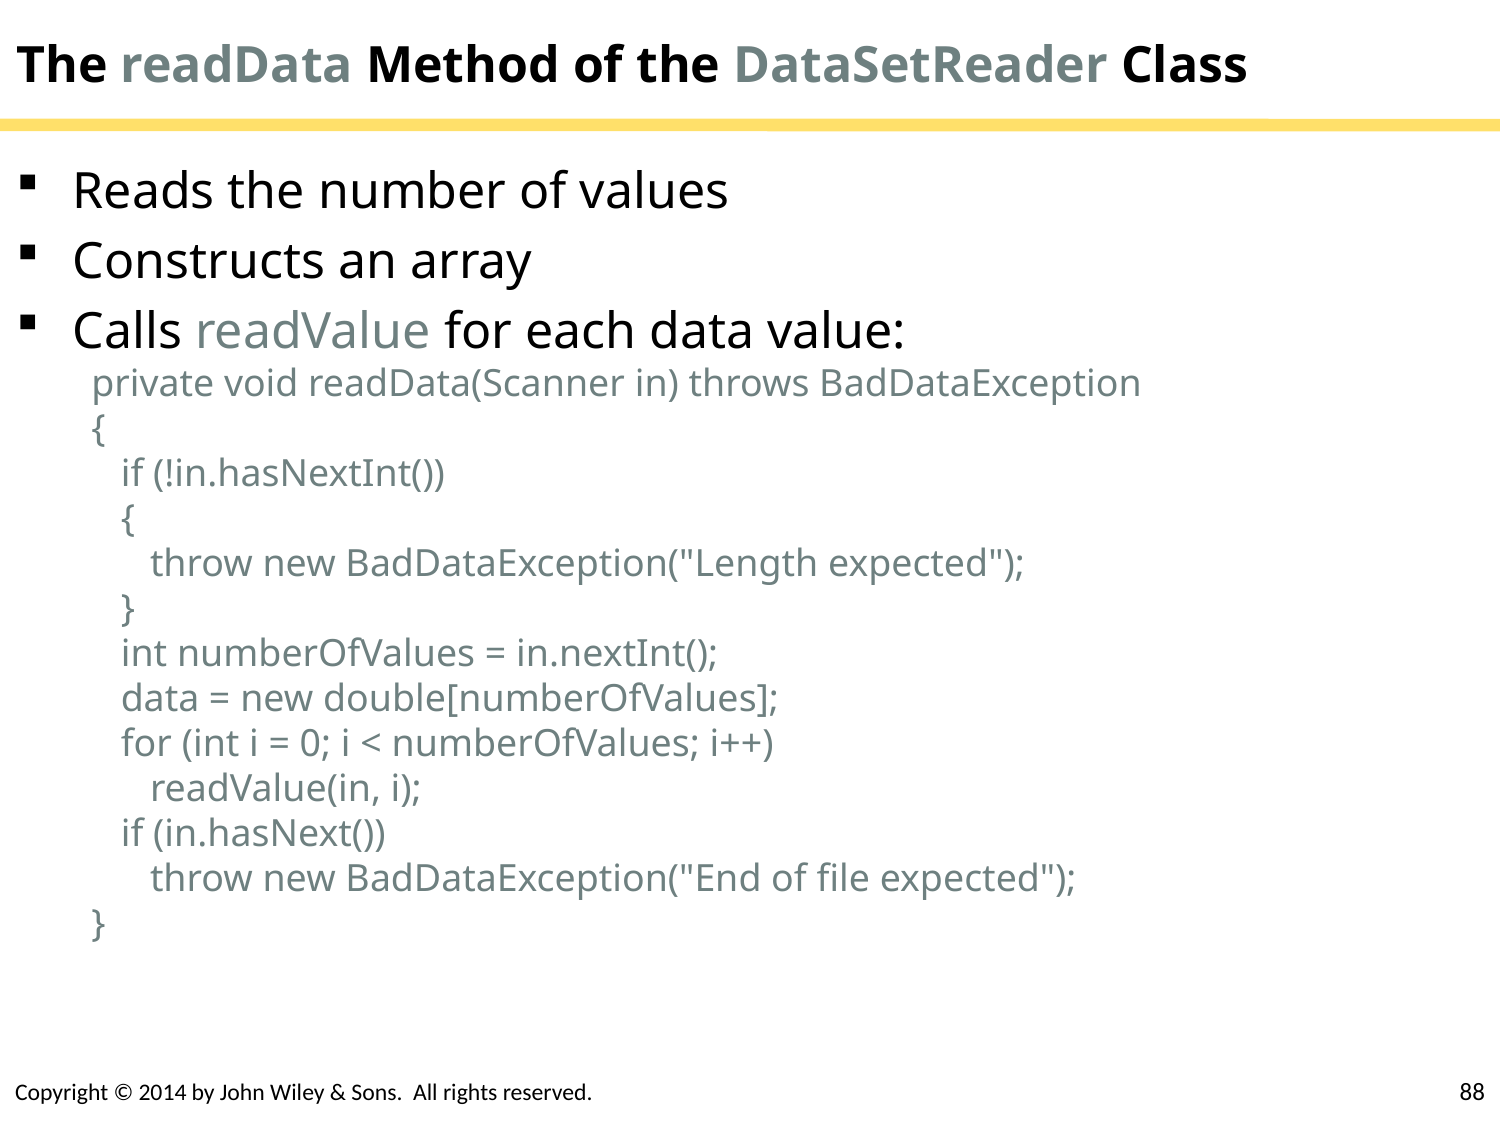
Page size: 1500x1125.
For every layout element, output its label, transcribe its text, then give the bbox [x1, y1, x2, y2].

title The readData Method of the DataSetReader Class [1, 0, 1500, 125]
list Reads the number of values Constructs an array Calls readValue for each data value: private void readData(Scanner in) throws BadDataException { if (!in.hasNextInt()) { throw new BadDataException("Length expected"); } int numberOfValues = in.nextInt(); data = new double[numberOfValues]; for (int i = 0; i < numberOfValues; i++) readValue(in, i); if (in.hasNext()) throw new BadDataException("End of file expected"); } [1, 151, 1500, 1042]
